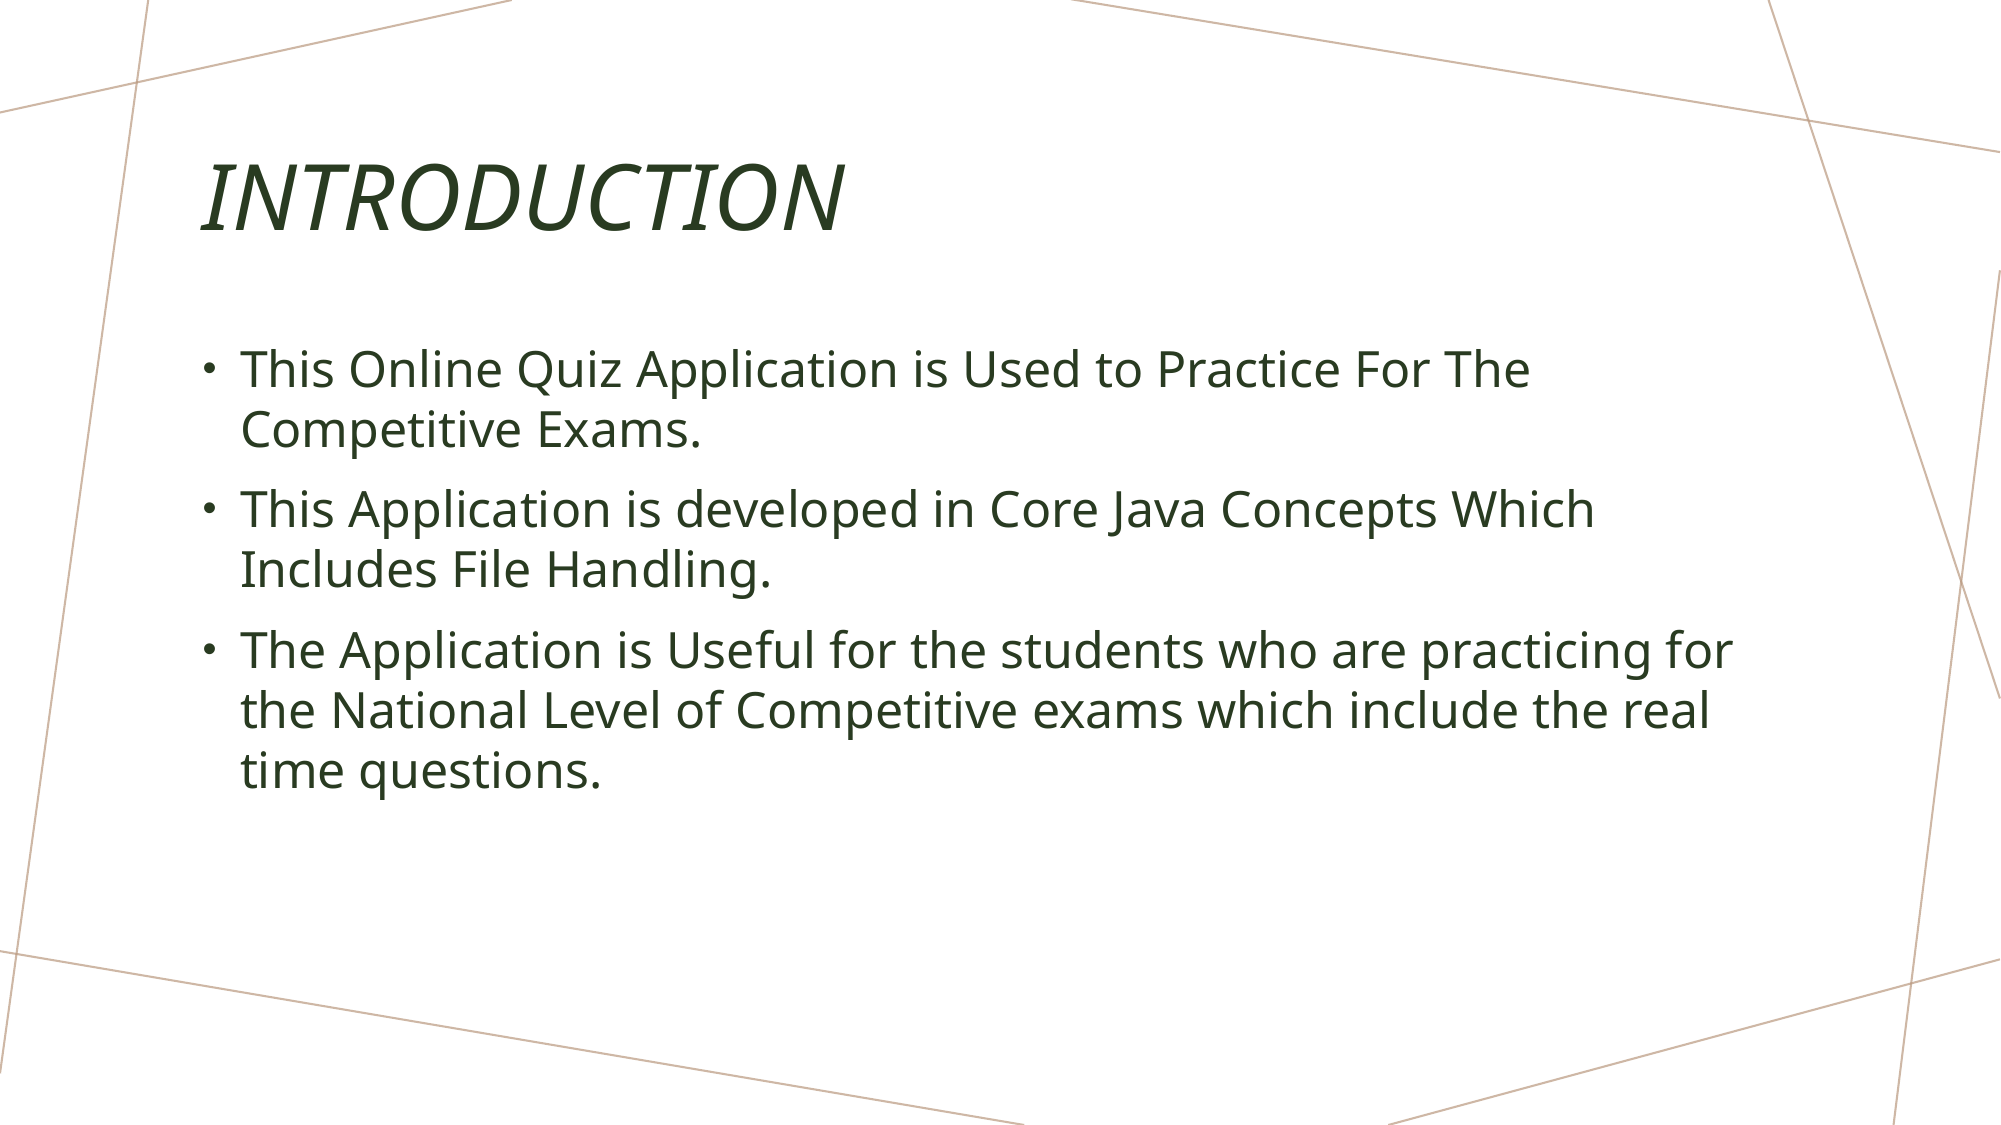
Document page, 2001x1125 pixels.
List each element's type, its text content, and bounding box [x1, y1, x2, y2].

list This Online Quiz Application is Used to Practice For The Competitive Exams. This Application is developed in Core Java Concepts Which Includes File Handling. The Application is Useful for the students who are practicing for the National Level of Competitive exams which include the real time questions. [187, 329, 1813, 990]
title Introduction [187, 87, 1813, 315]
